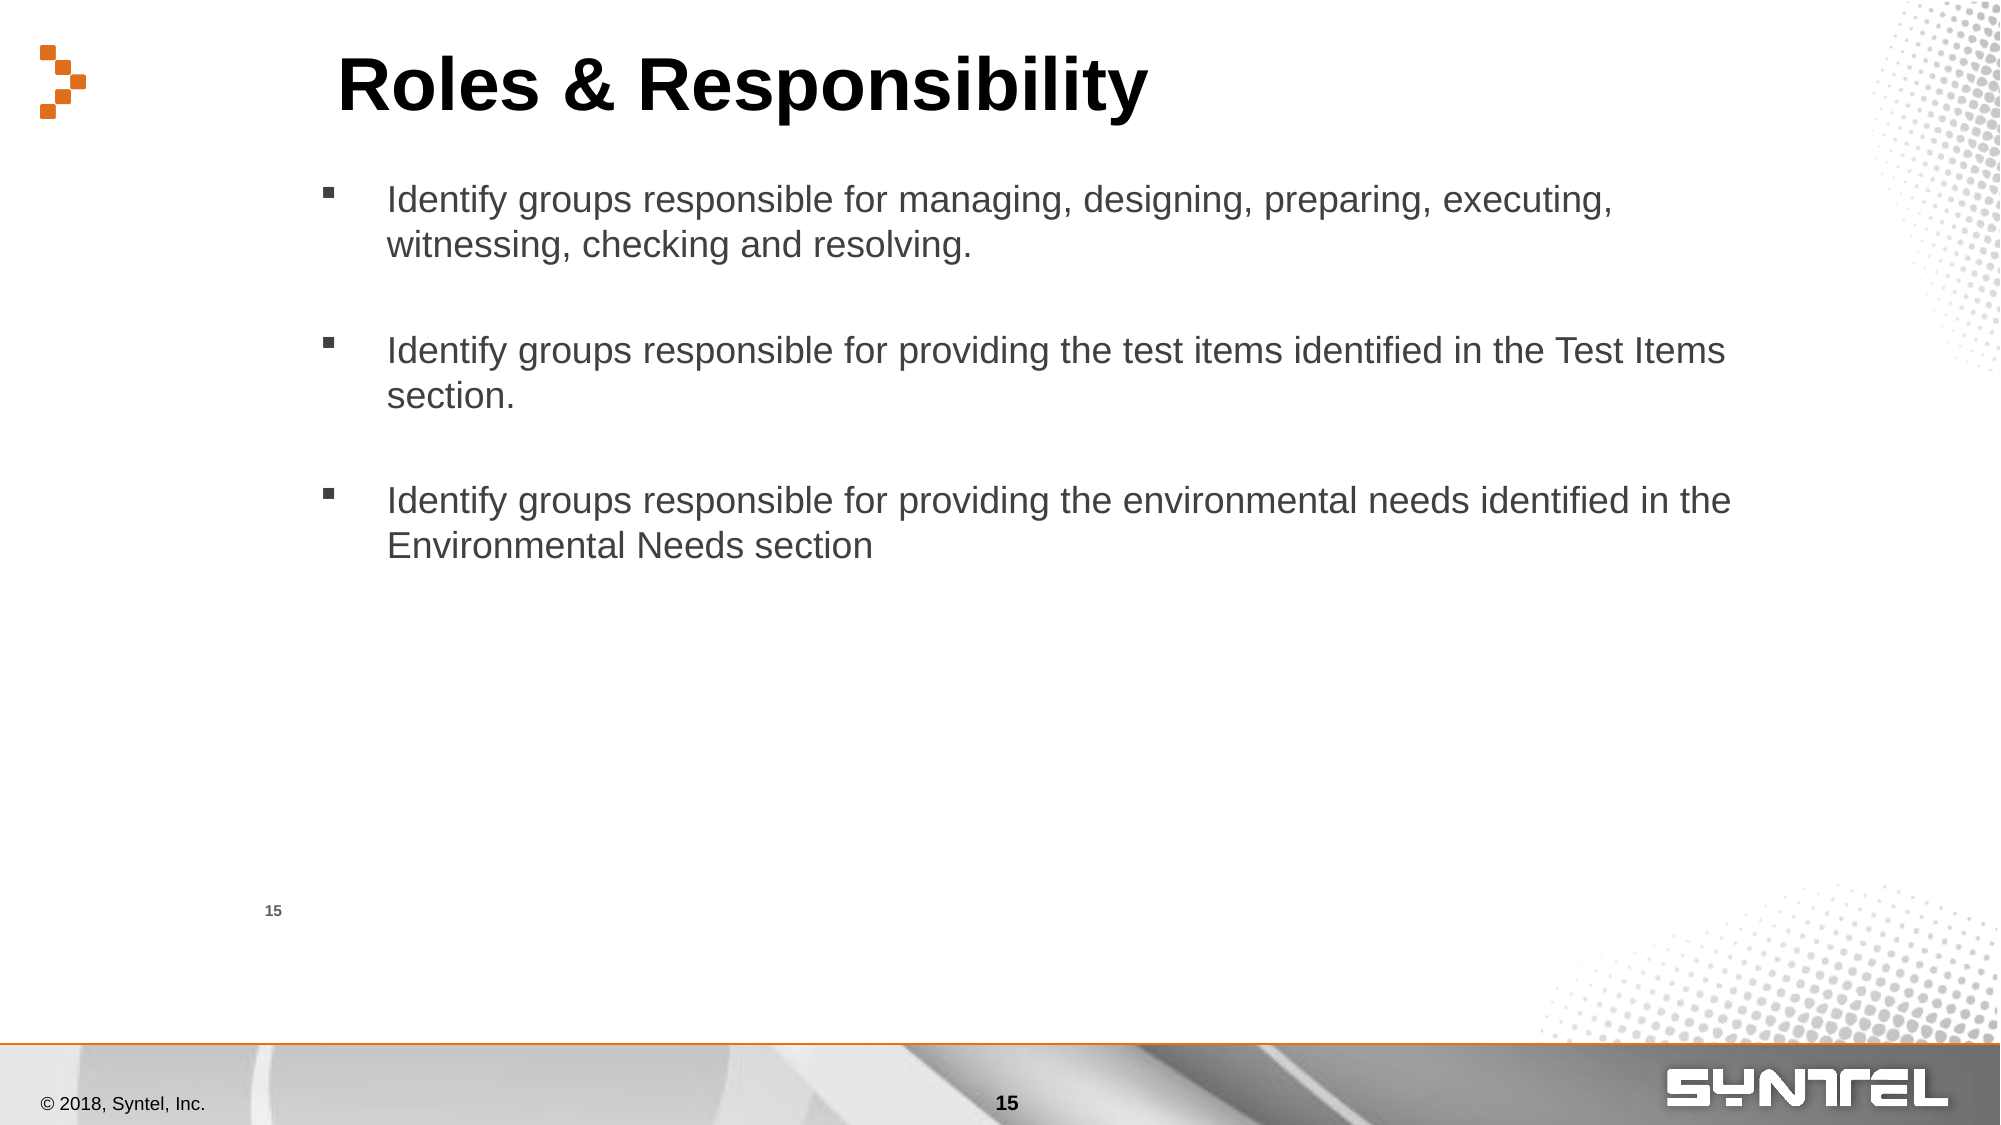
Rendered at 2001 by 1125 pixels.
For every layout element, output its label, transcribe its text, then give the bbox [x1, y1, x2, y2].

list Identify groups responsible for managing, designing, preparing, executing, witnessing, checking and resolving. Identify groups responsible for providing the test items identified in the Test Items section. Identify groups responsible for providing the environmental needs identified in the Environmental Needs section [320, 174, 1750, 994]
picture [40, 45, 86, 119]
title Roles & Responsibility [337, 47, 1172, 113]
picture [1667, 1069, 1949, 1112]
slide_number 15 [249, 893, 374, 926]
